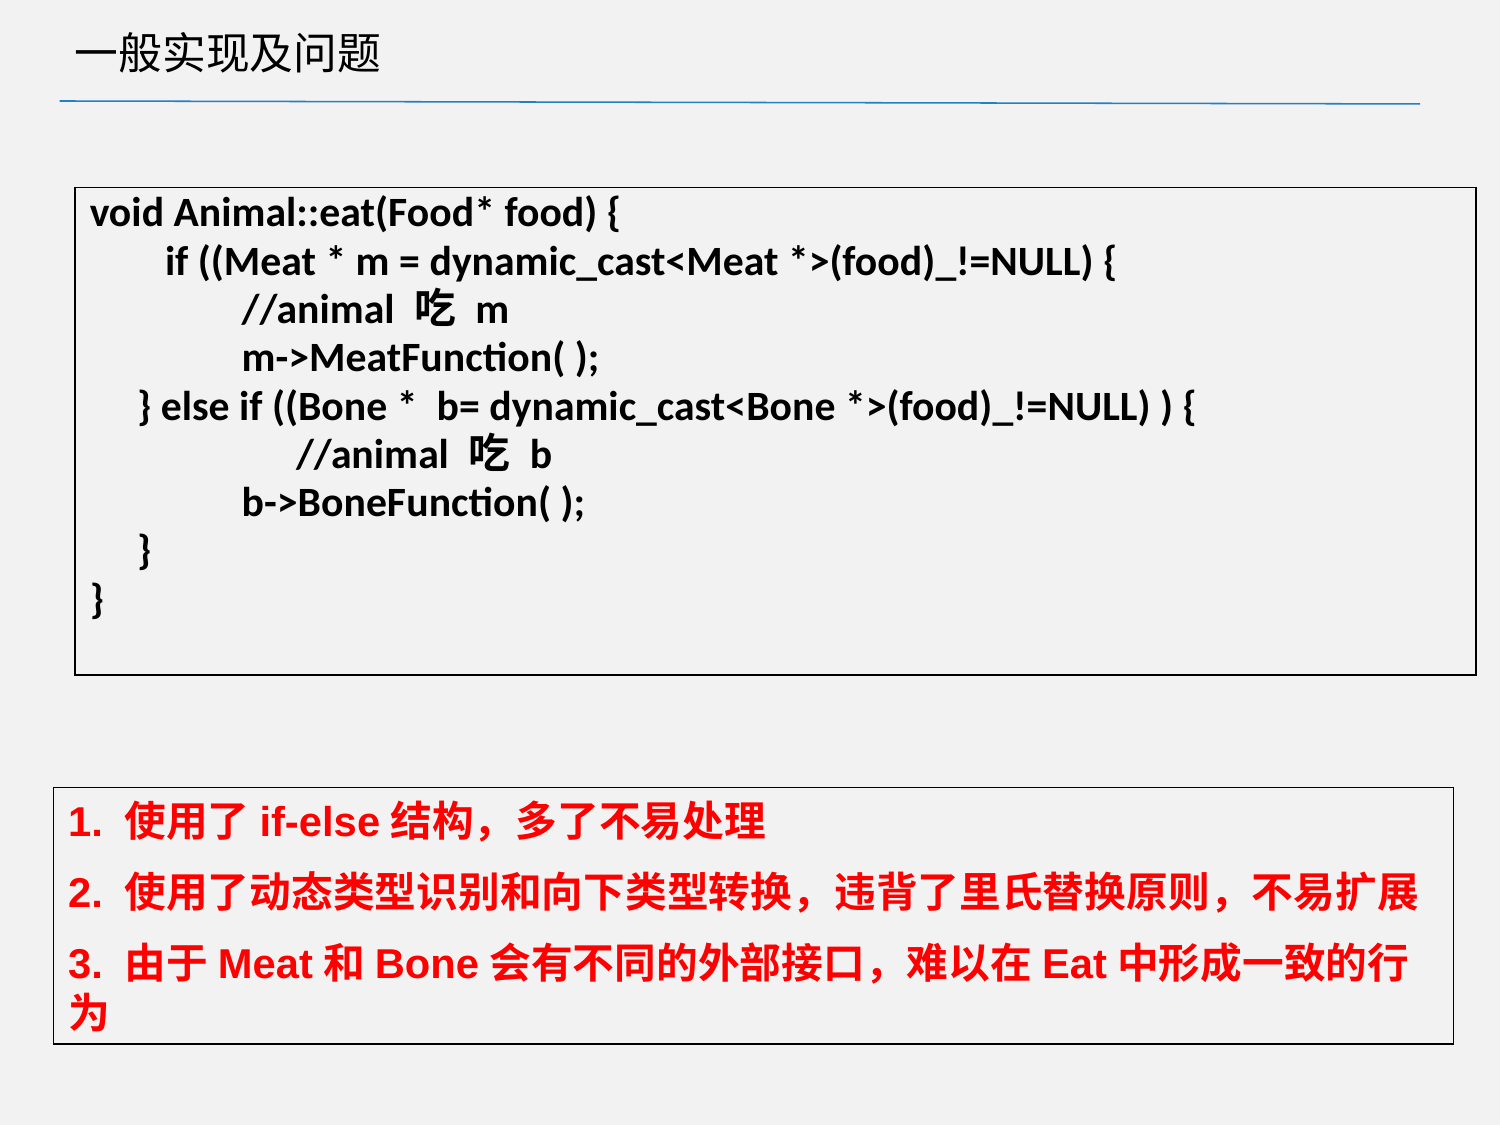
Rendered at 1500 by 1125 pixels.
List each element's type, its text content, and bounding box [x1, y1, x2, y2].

text_box 1. 使用了if-else结构，多了不易处理 2. 使用了动态类型识别和向下类型转换，违背了里氏替换原则，不易扩展 3. 由于Meat和Bone会有不同的外部接口，难以在Eat中形成一致的行为 [53, 787, 1454, 1044]
title 一般实现及问题 [59, 12, 1354, 93]
text_box void Animal::eat(Food* food) { if ((Meat * m = dynamic_cast<Meat *>(food)_!=NULL) { //animal 吃 m m->MeatFunction( ); } else if ((Bone * b= dynamic_cast<Bone *>(food)_!=NULL) ) { //animal 吃 b b->BoneFunction( ); } } [74, 187, 1476, 675]
